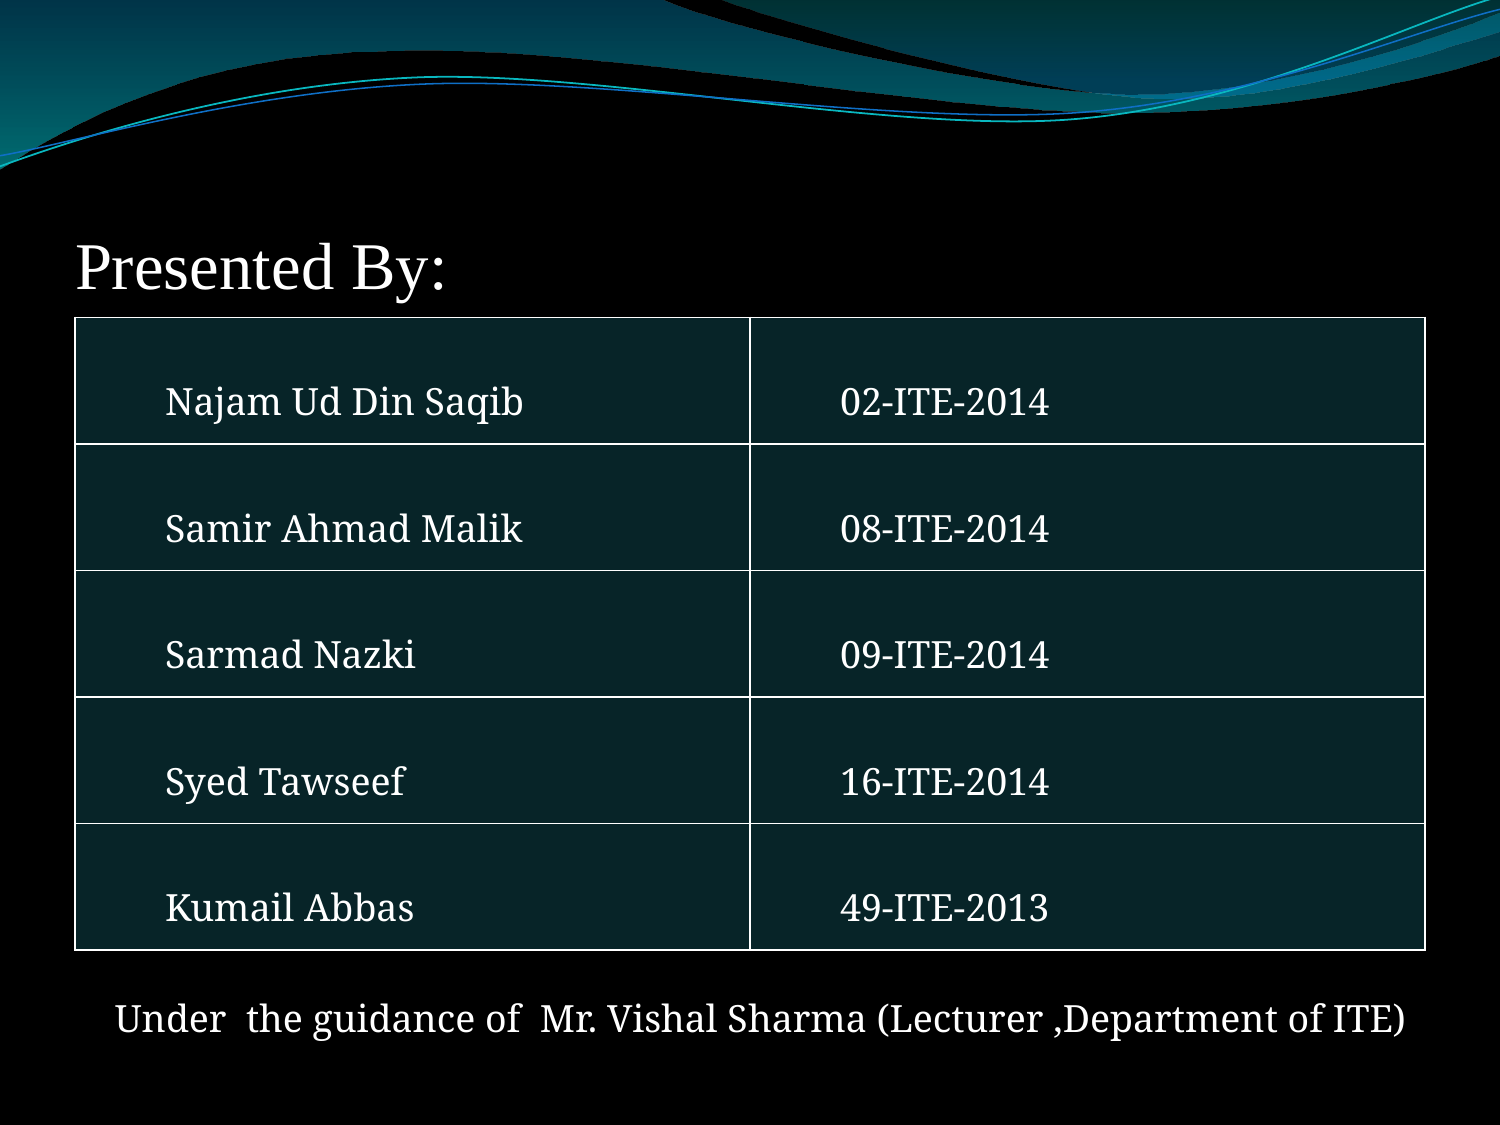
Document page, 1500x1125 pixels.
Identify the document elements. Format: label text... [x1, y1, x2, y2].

table_cell 08-ITE-2014 [751, 445, 1424, 570]
table_cell 09-ITE-2014 [751, 571, 1424, 696]
table_cell Kumail Abbas [76, 824, 749, 949]
table_cell Syed Tawseef [76, 698, 749, 823]
table_cell Sarmad Nazki [76, 571, 749, 696]
text_box Under the guidance of Mr. Vishal Sharma (Lecturer ,Department of ITE) [99, 987, 1425, 1048]
table_cell Samir Ahmad Malik [76, 445, 749, 570]
table_cell 49-ITE-2013 [751, 824, 1424, 949]
table_header Najam Ud Din Saqib [76, 318, 749, 443]
table_header 02-ITE-2014 [751, 318, 1424, 443]
title Presented By: [75, 115, 1425, 303]
table_cell 16-ITE-2014 [751, 698, 1424, 823]
